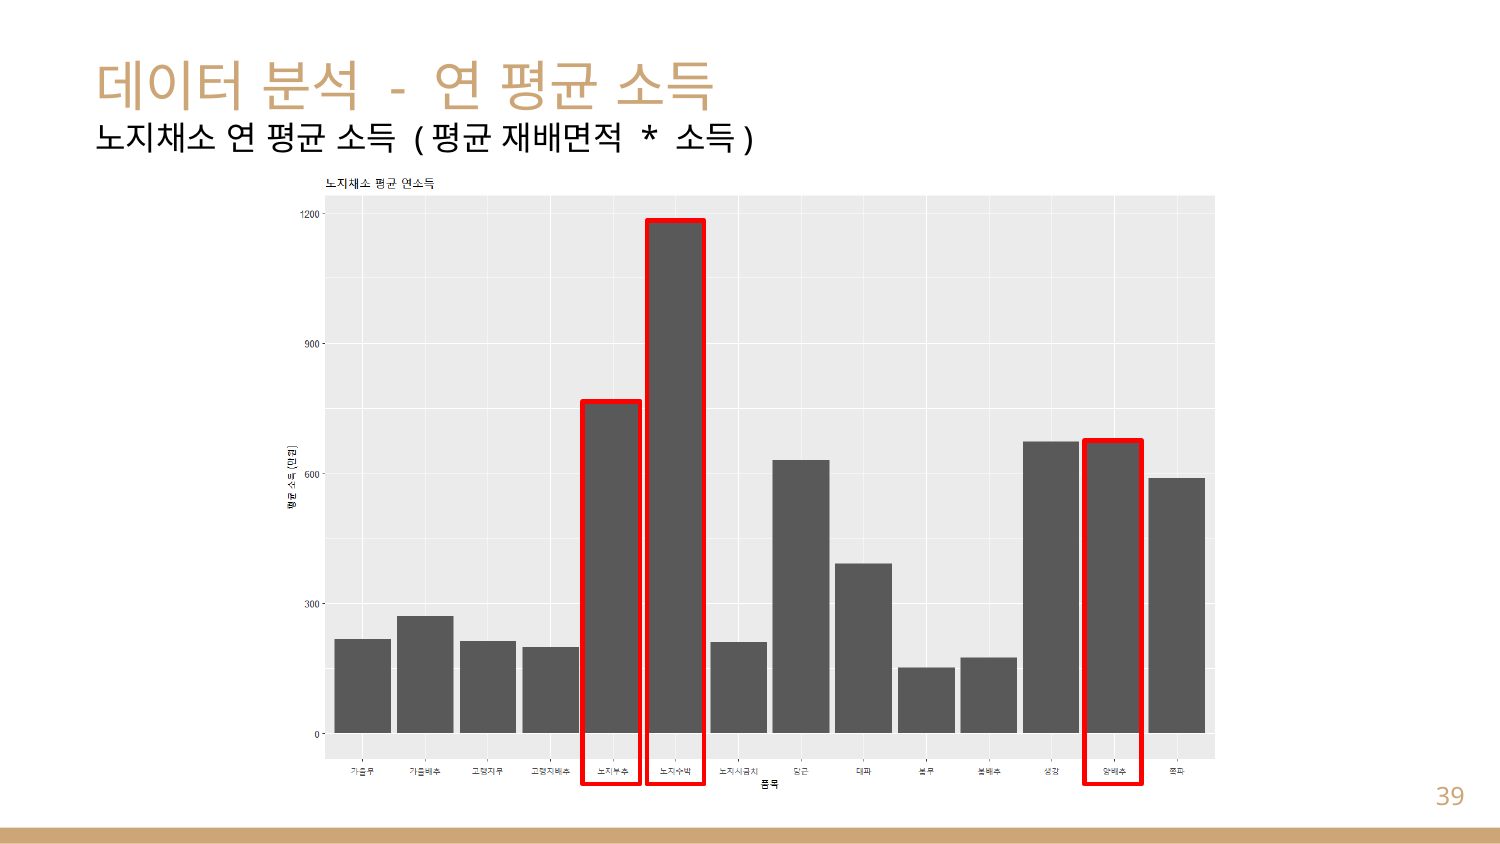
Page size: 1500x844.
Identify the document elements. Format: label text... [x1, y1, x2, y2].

title 데이터 분석 - 연 평균 소득 노지채소 연 평균 소득 (평균 재배면적 * 소득) [80, 36, 1046, 172]
picture [279, 171, 1220, 794]
slide_number ‹#› [1389, 764, 1480, 830]
